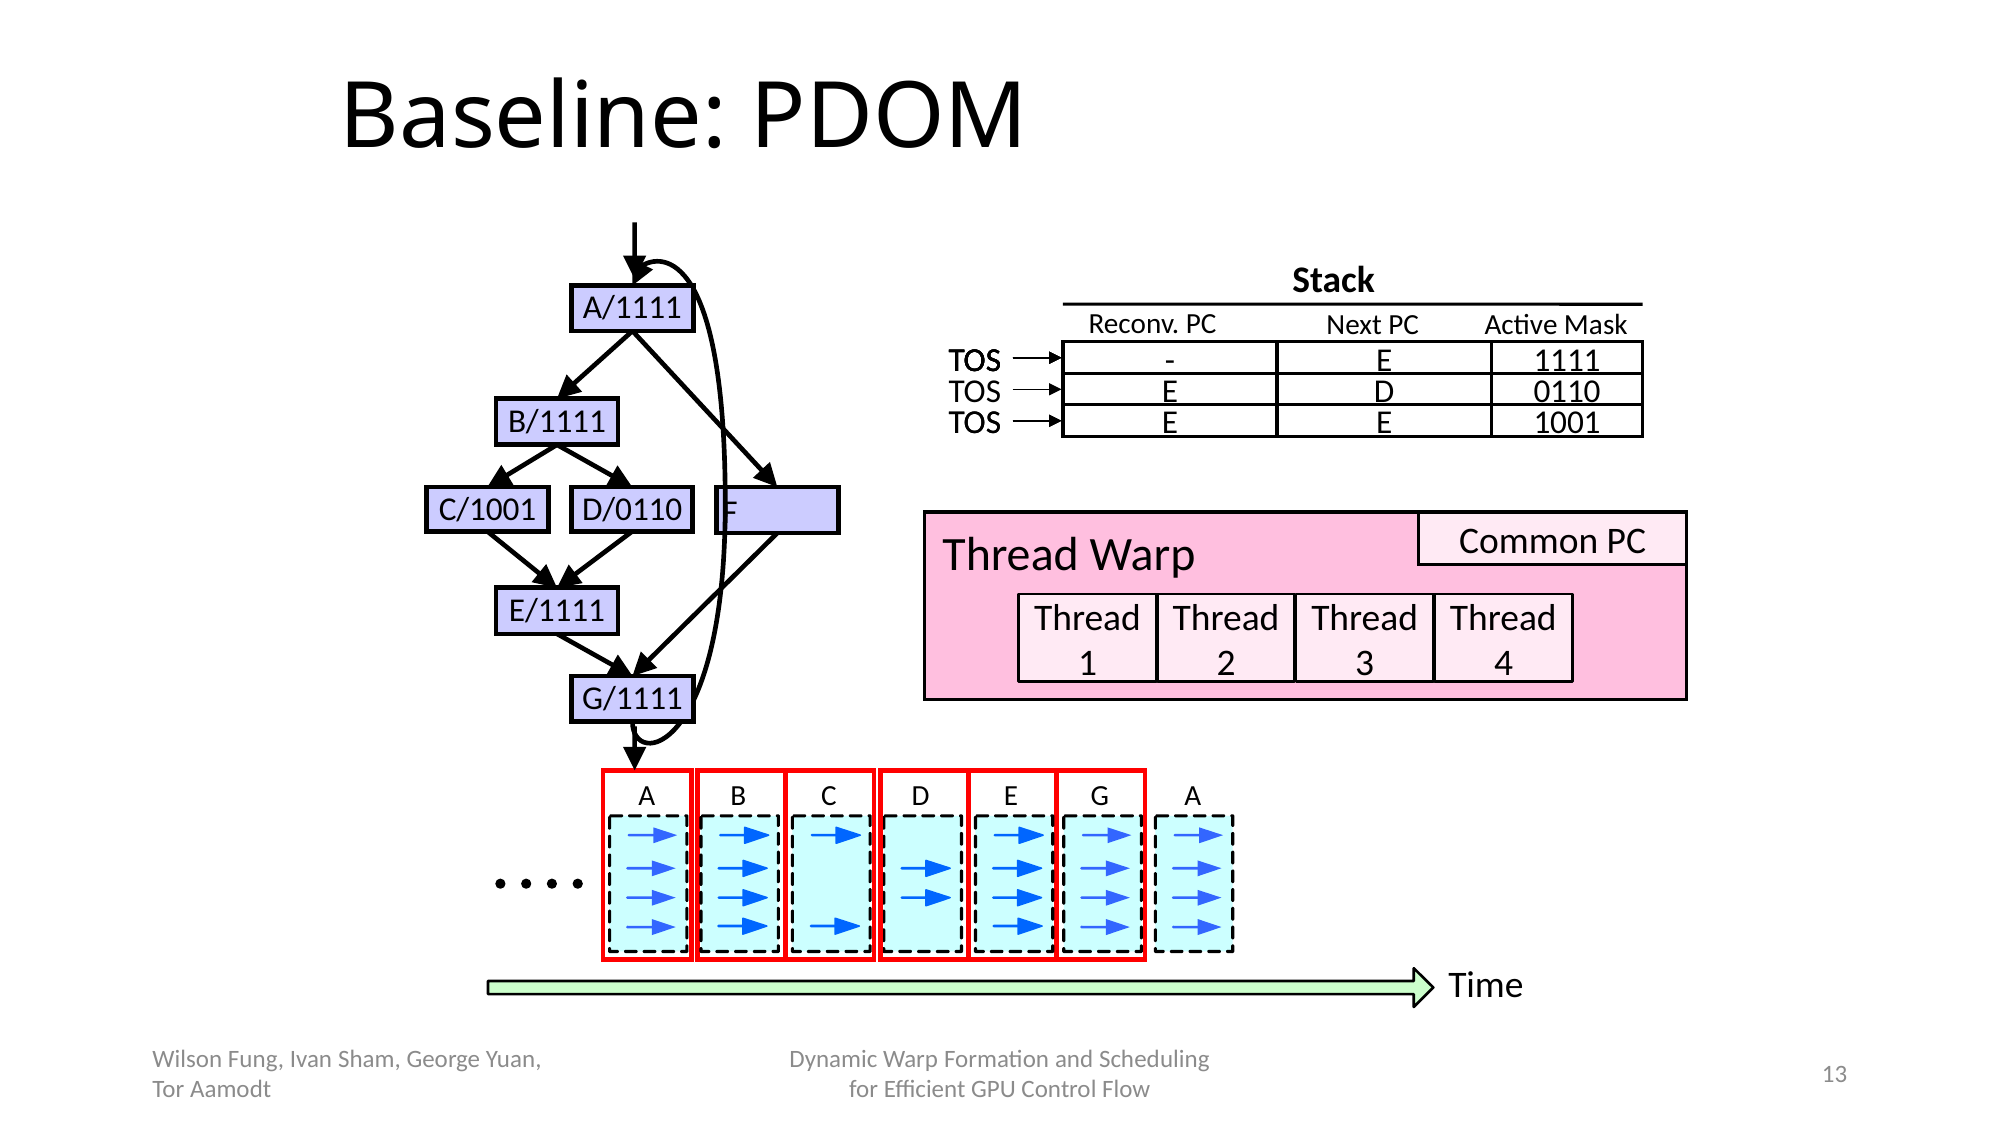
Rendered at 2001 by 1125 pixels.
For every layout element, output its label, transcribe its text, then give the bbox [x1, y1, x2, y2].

text_box [968, 770, 1056, 879]
footer Dynamic Warp Formation and Scheduling for Efficient GPU Control Flow [662, 1042, 1338, 1103]
slide_number 13 [1412, 1042, 1863, 1103]
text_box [1154, 776, 1234, 879]
text_box [697, 770, 785, 879]
title Baseline: PDOM [324, 45, 1517, 191]
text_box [936, 341, 1643, 437]
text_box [924, 511, 1687, 700]
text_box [883, 776, 963, 879]
text_box [880, 770, 968, 879]
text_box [1062, 776, 1143, 879]
slide_number Wilson Fung, Ivan Sham, George Yuan, Tor Aamodt [137, 1042, 588, 1103]
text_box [426, 282, 839, 725]
text_box [785, 770, 874, 879]
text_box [608, 776, 688, 879]
text_box [624, 726, 646, 771]
text_box [1056, 770, 1146, 879]
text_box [974, 776, 1054, 953]
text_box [1062, 247, 1643, 341]
text_box [624, 222, 646, 279]
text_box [791, 776, 871, 953]
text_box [487, 879, 1543, 1008]
text_box [603, 770, 692, 879]
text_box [700, 776, 780, 953]
